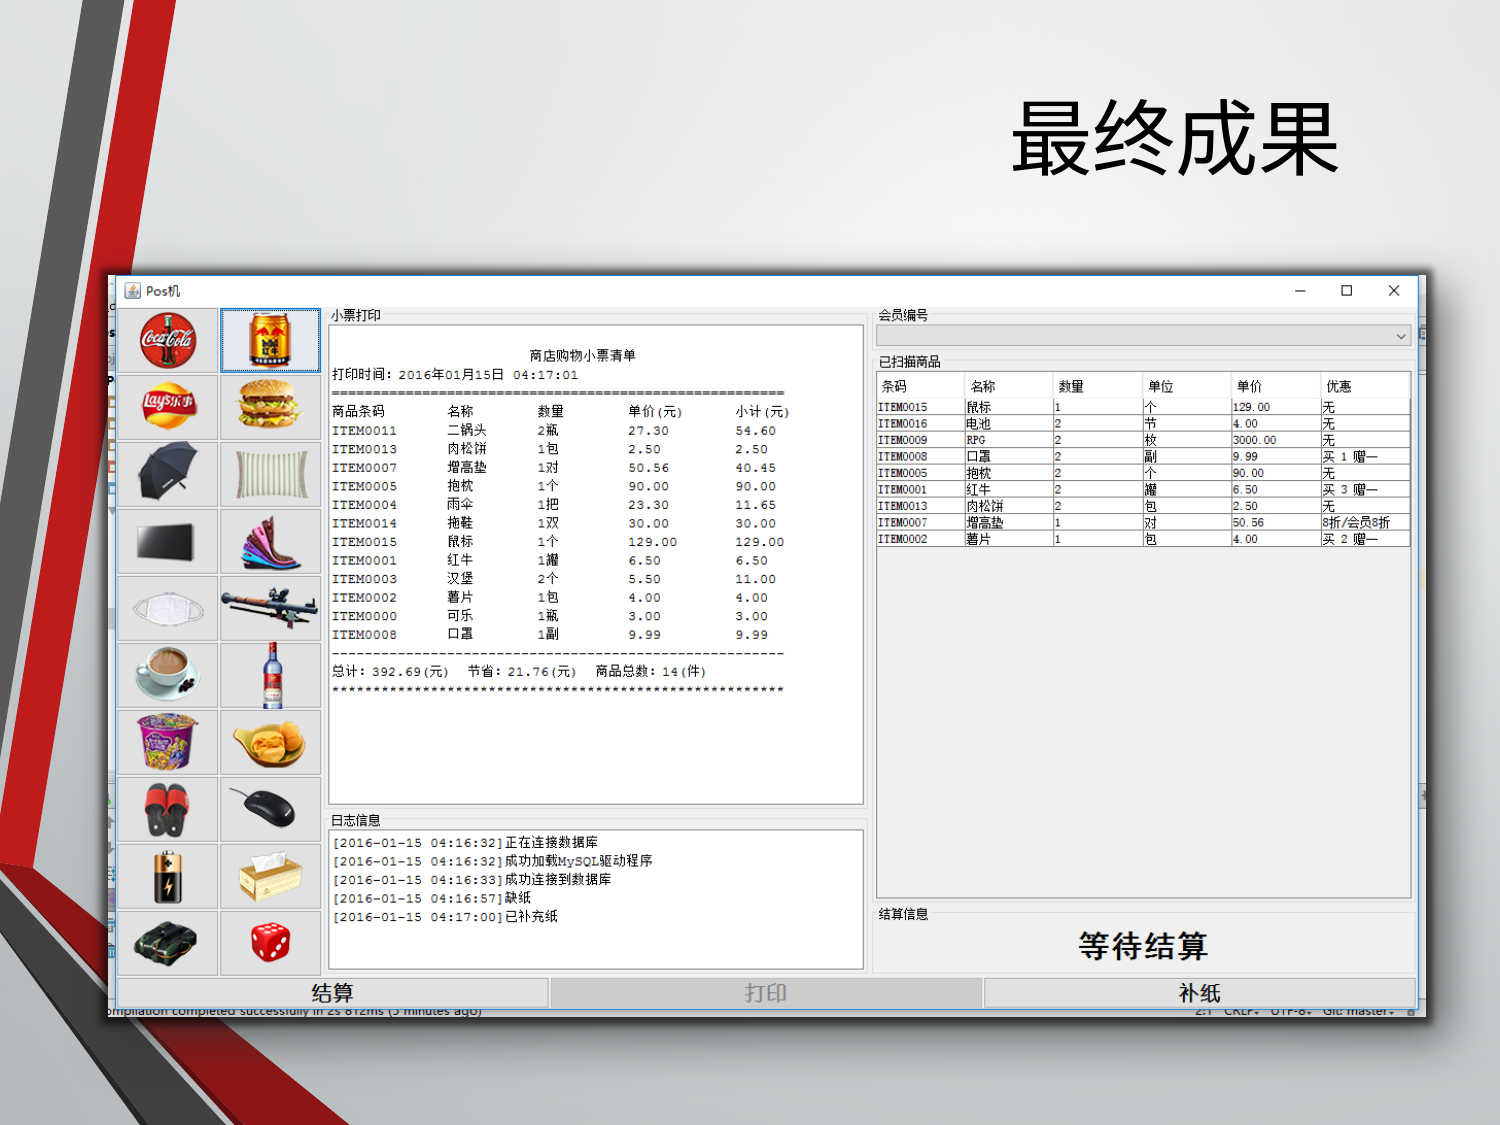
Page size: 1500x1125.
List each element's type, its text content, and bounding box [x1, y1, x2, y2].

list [108, 275, 1427, 1018]
title 最终成果 [883, 54, 1469, 217]
